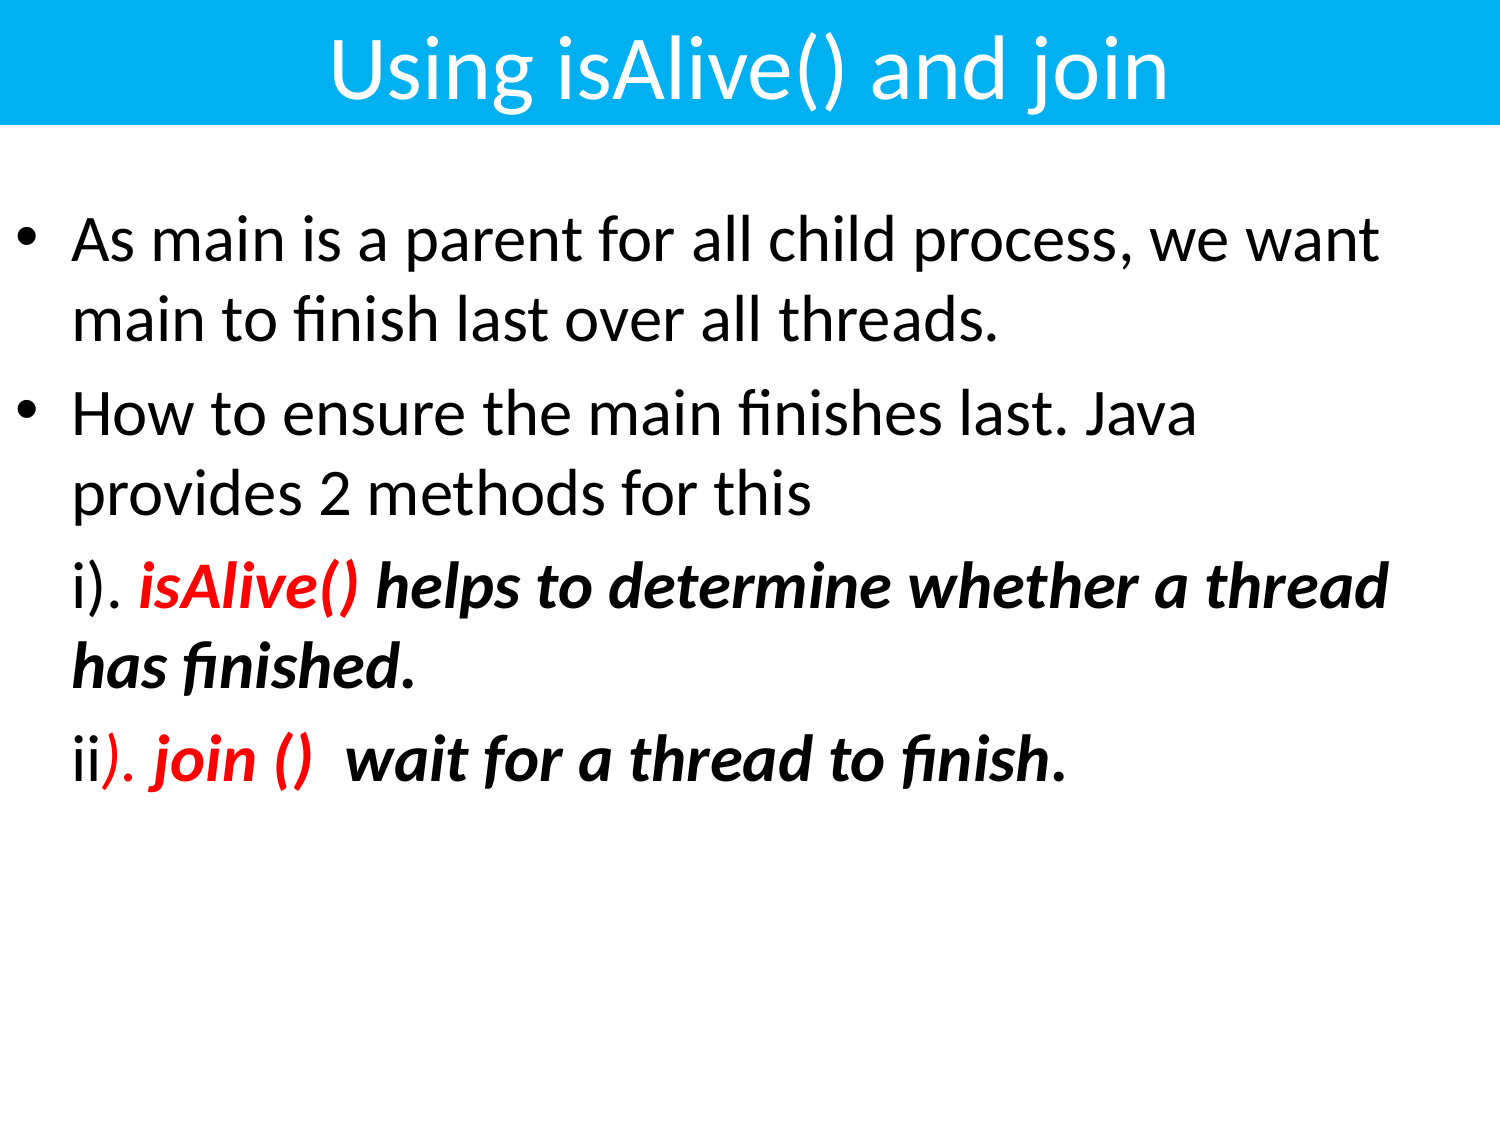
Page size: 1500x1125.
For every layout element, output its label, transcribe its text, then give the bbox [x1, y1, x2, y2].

title Using isAlive() and join [0, 0, 1500, 125]
list As main is a parent for all child process, we want main to finish last over all threads. How to ensure the main finishes last. Java provides 2 methods for this i). isAlive() helps to determine whether a thread has finished. ii). join () wait for a thread to finish. [0, 187, 1450, 925]
